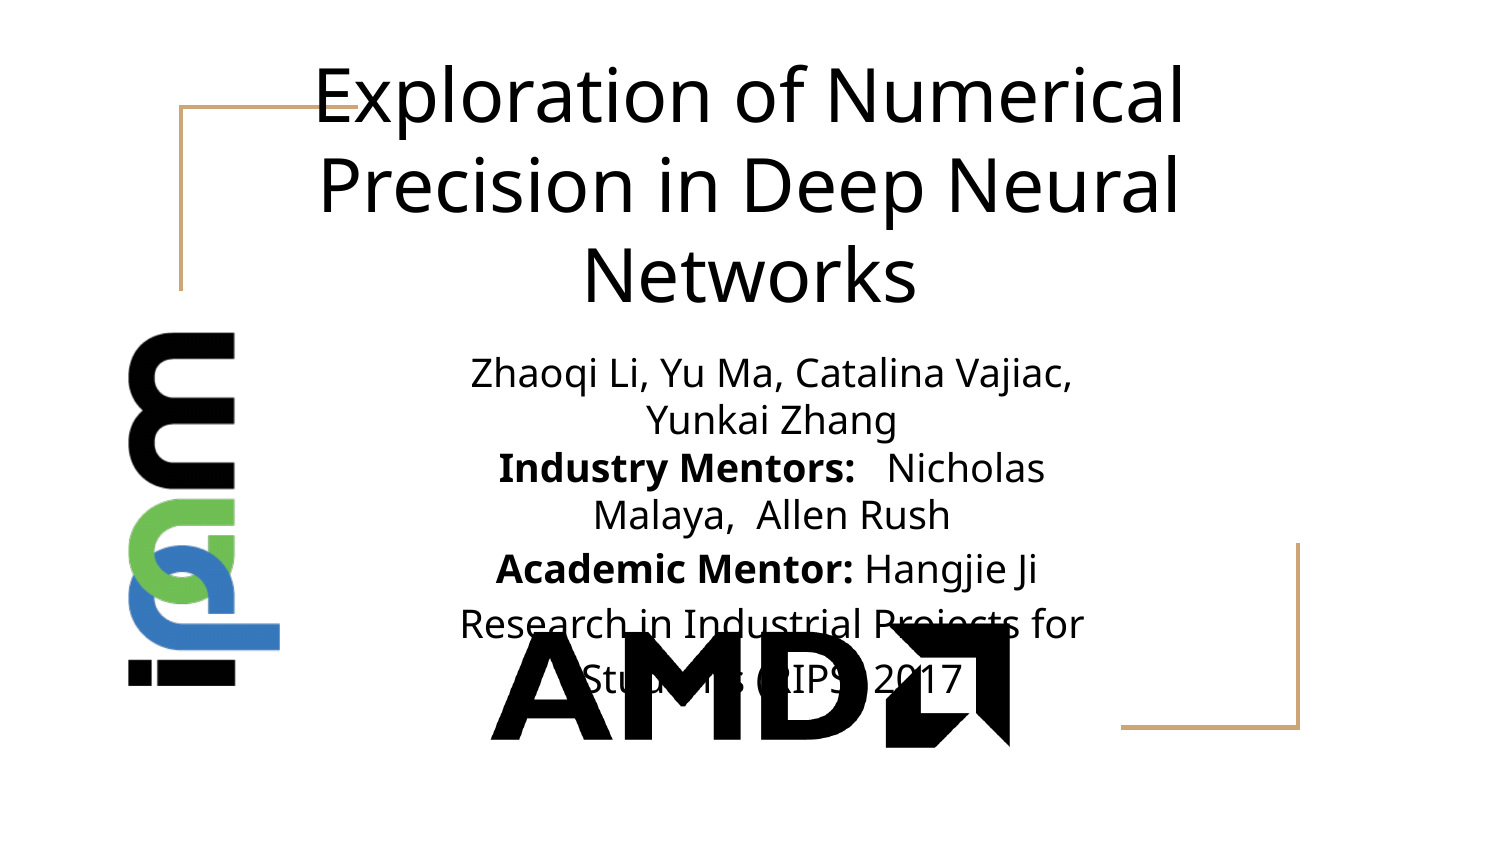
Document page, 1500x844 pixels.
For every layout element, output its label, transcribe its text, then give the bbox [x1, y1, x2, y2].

title Exploration of Numerical Precision in Deep Neural Networks [203, 125, 1297, 333]
subtitle Zhaoqi Li, Yu Ma, Catalina Vajiac, Yunkai Zhang Industry Mentors: Nicholas Malaya, Allen Rush Academic Mentor: Hangjie Ji Research in Industrial Projects for Students (RIPS) 2017 [423, 332, 1122, 604]
picture [27, 333, 381, 685]
picture [490, 622, 1010, 748]
